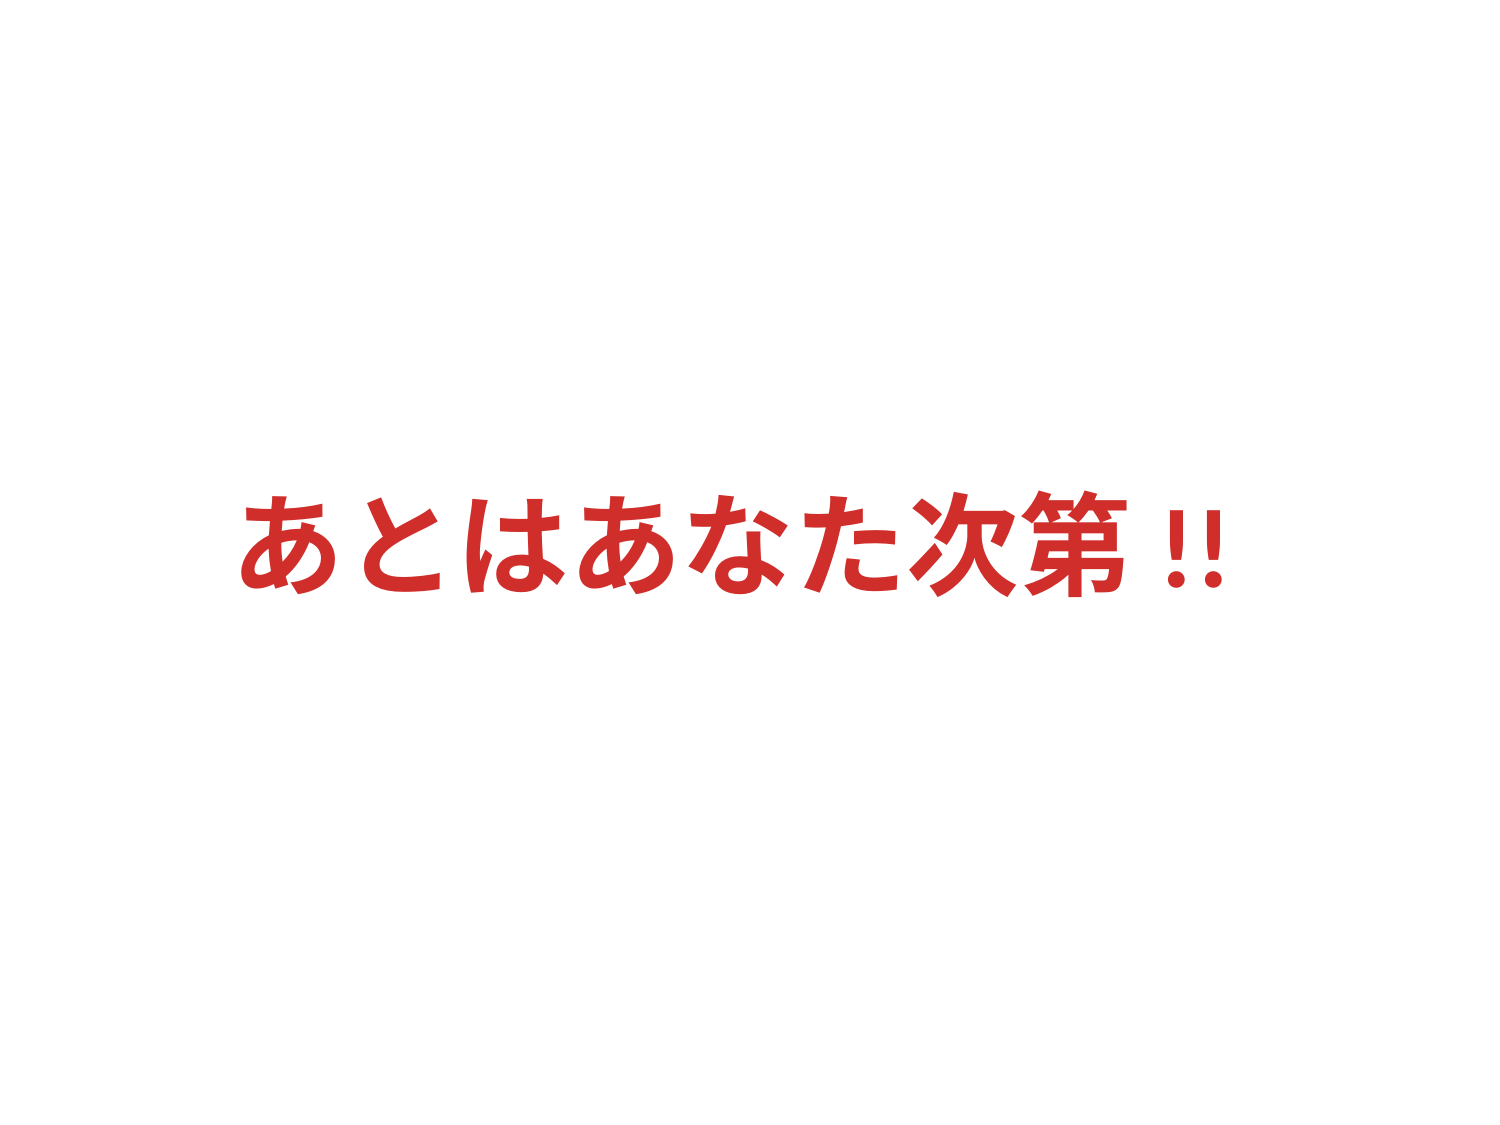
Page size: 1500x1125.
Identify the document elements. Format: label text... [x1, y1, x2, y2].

text_box あとはあなた次第!! [171, 467, 1294, 618]
